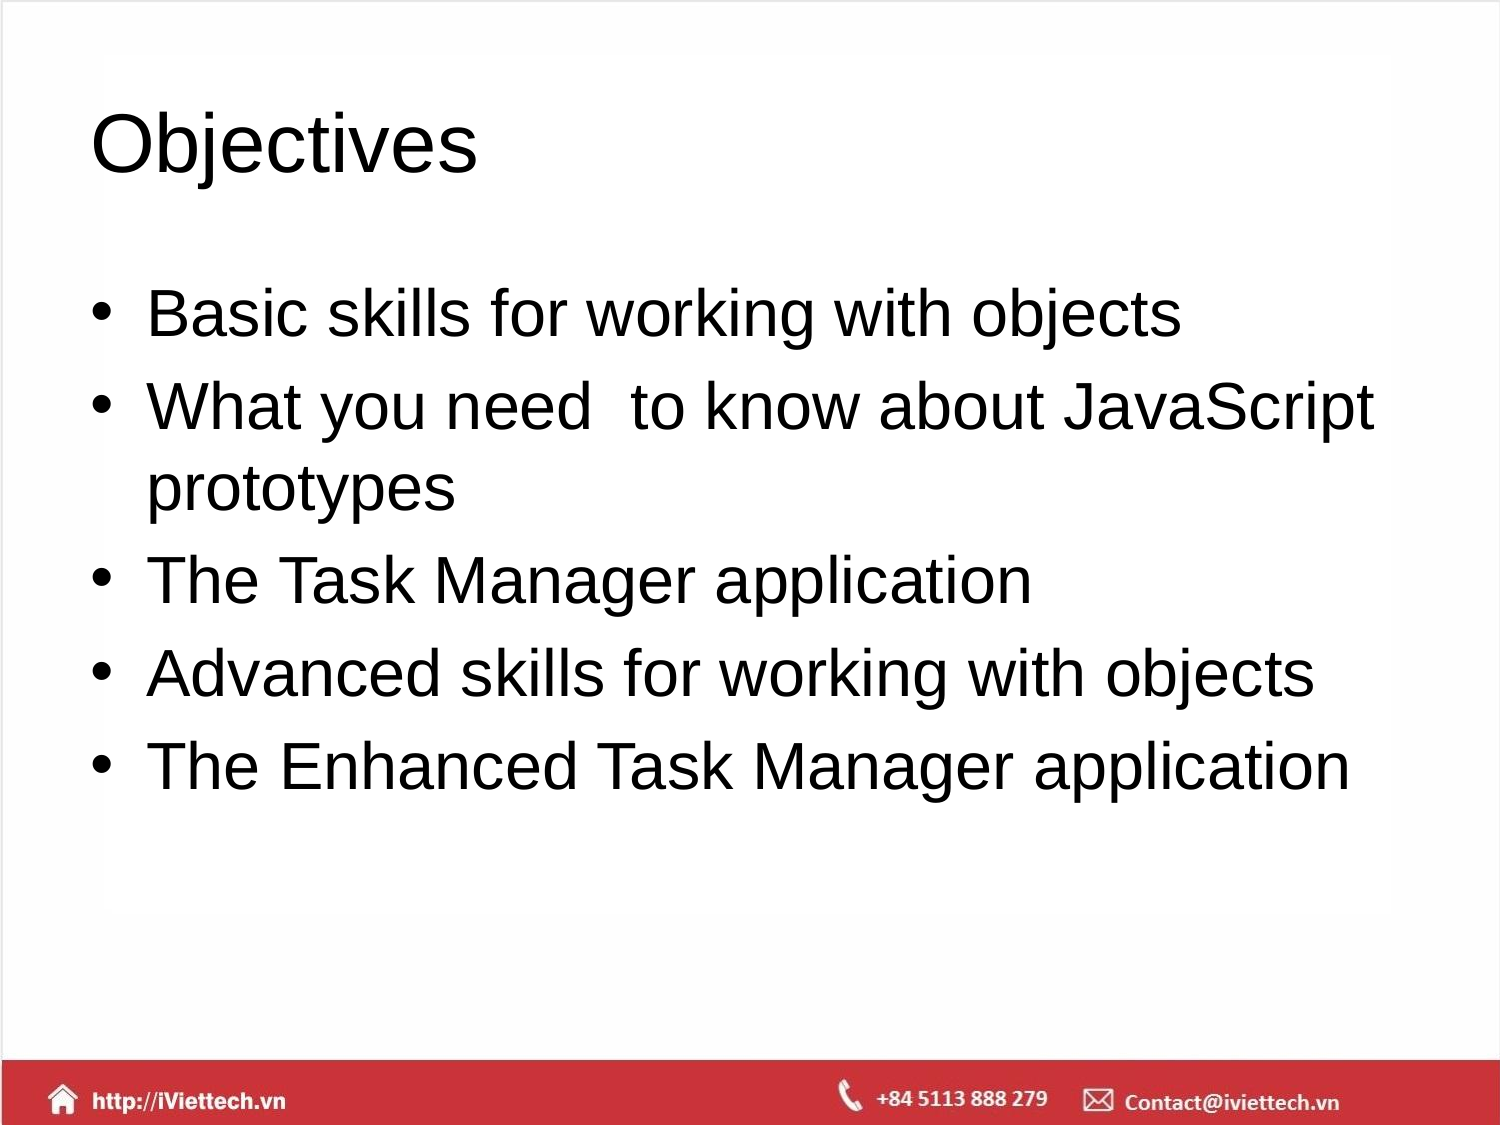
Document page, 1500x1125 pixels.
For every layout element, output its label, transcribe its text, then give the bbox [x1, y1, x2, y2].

list Basic skills for working with objects What you need to know about JavaScript prototypes The Task Manager application Advanced skills for working with objects The Enhanced Task Manager application [75, 262, 1425, 1005]
picture [0, 0, 1500, 1125]
title Objectives [75, 45, 1425, 233]
